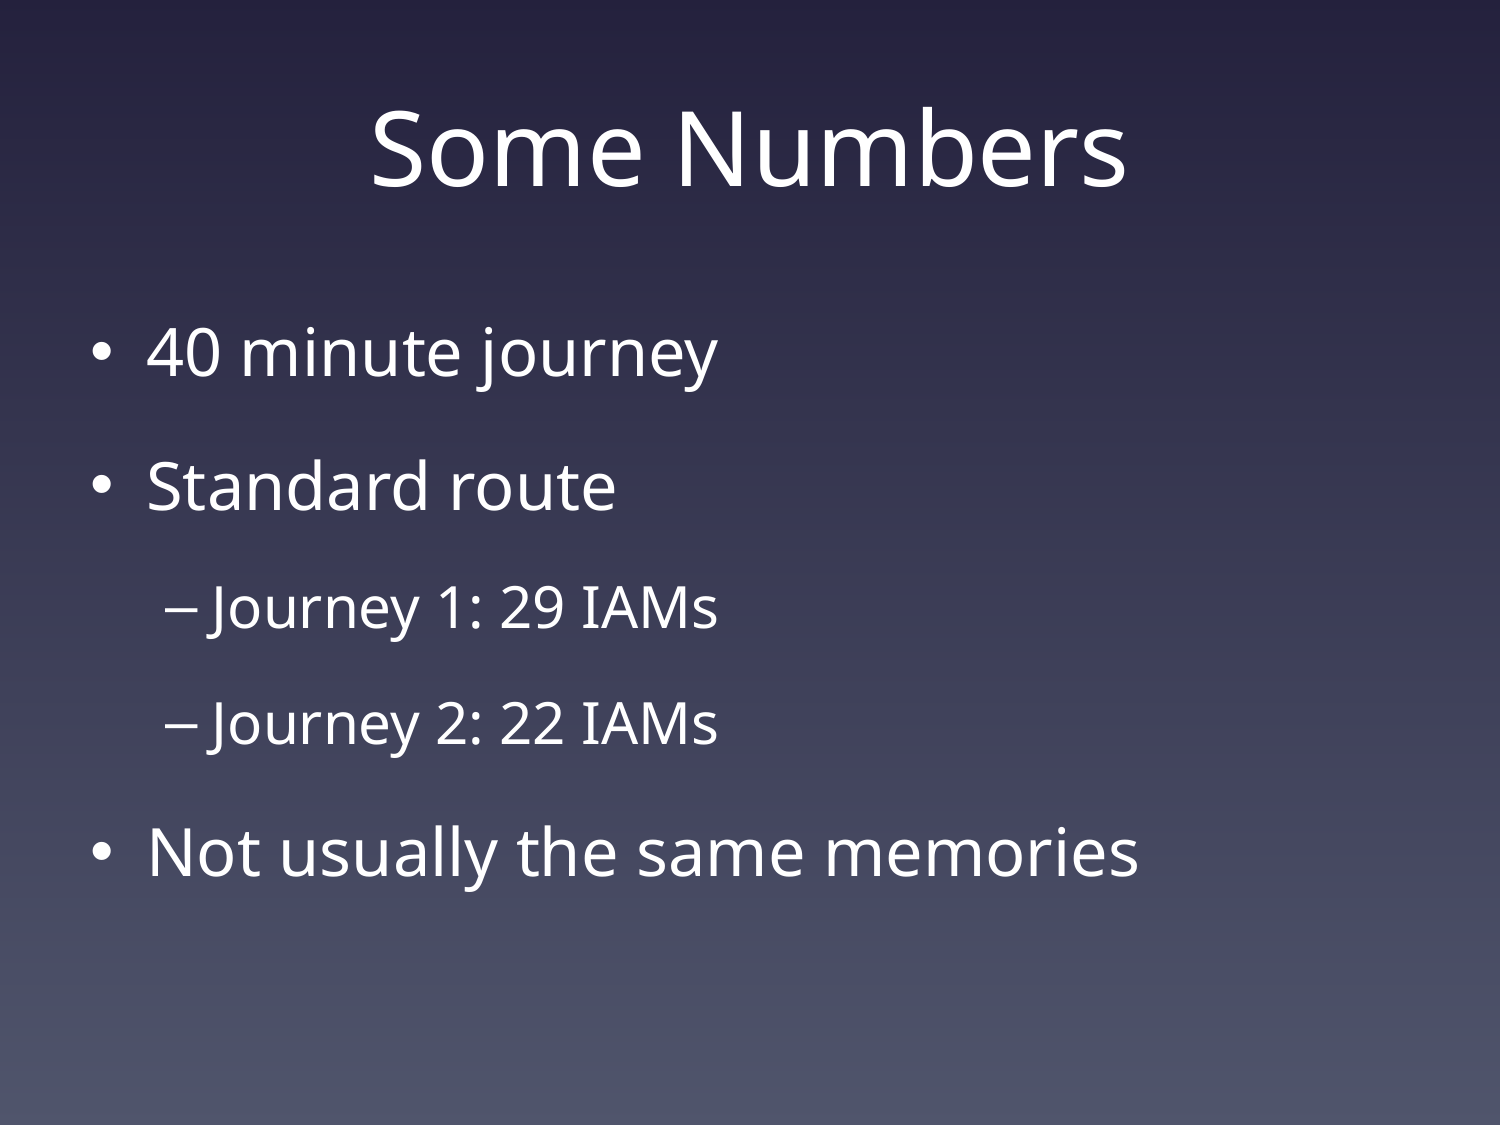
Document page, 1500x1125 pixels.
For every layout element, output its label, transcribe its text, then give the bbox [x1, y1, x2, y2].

list 40 minute journey Standard route Journey 1: 29 IAMs Journey 2: 22 IAMs Not usually the same memories [75, 262, 1425, 1005]
title Some Numbers [75, 75, 1425, 262]
